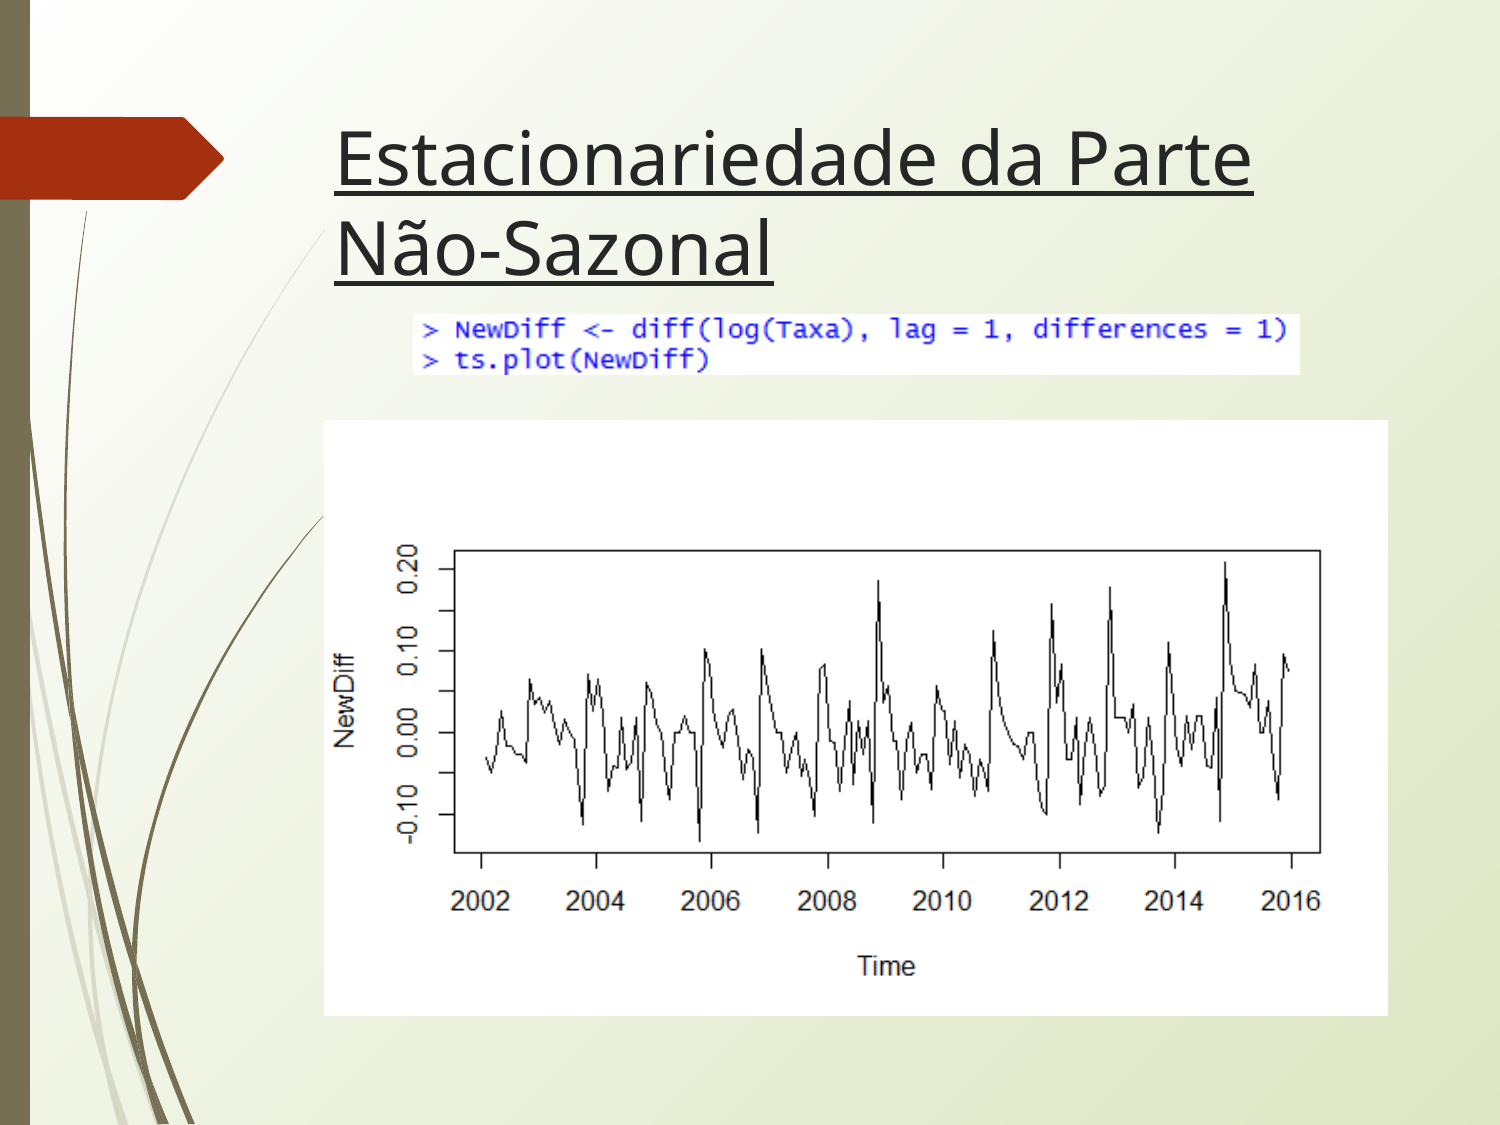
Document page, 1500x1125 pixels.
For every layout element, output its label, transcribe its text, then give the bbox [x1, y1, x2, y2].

title Estacionariedade da Parte Não-Sazonal [319, 102, 1400, 313]
picture [413, 314, 1300, 375]
picture [324, 420, 1388, 1016]
